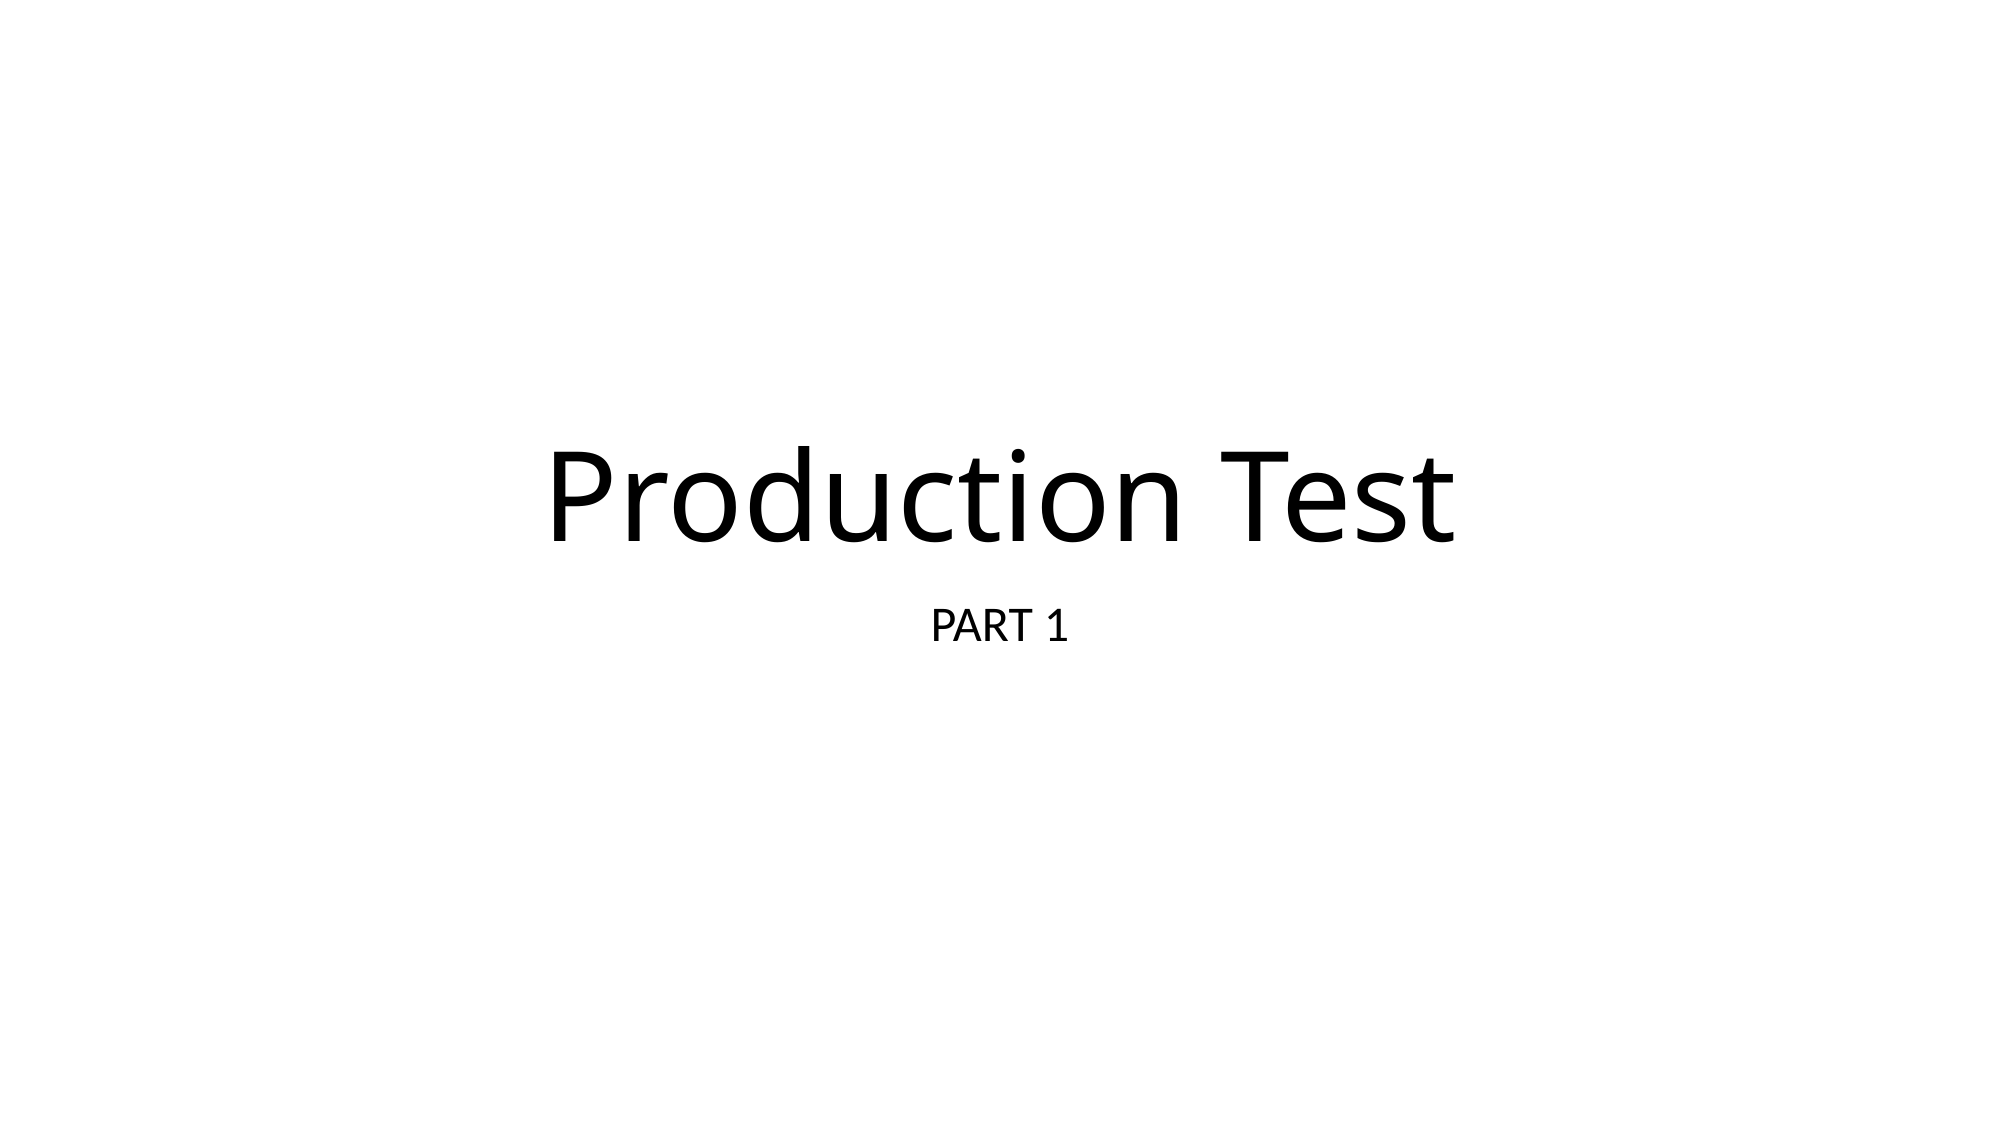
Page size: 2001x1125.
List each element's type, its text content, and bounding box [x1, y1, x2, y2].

title Production Test [249, 184, 1750, 576]
subtitle PART 1 [249, 590, 1750, 863]
